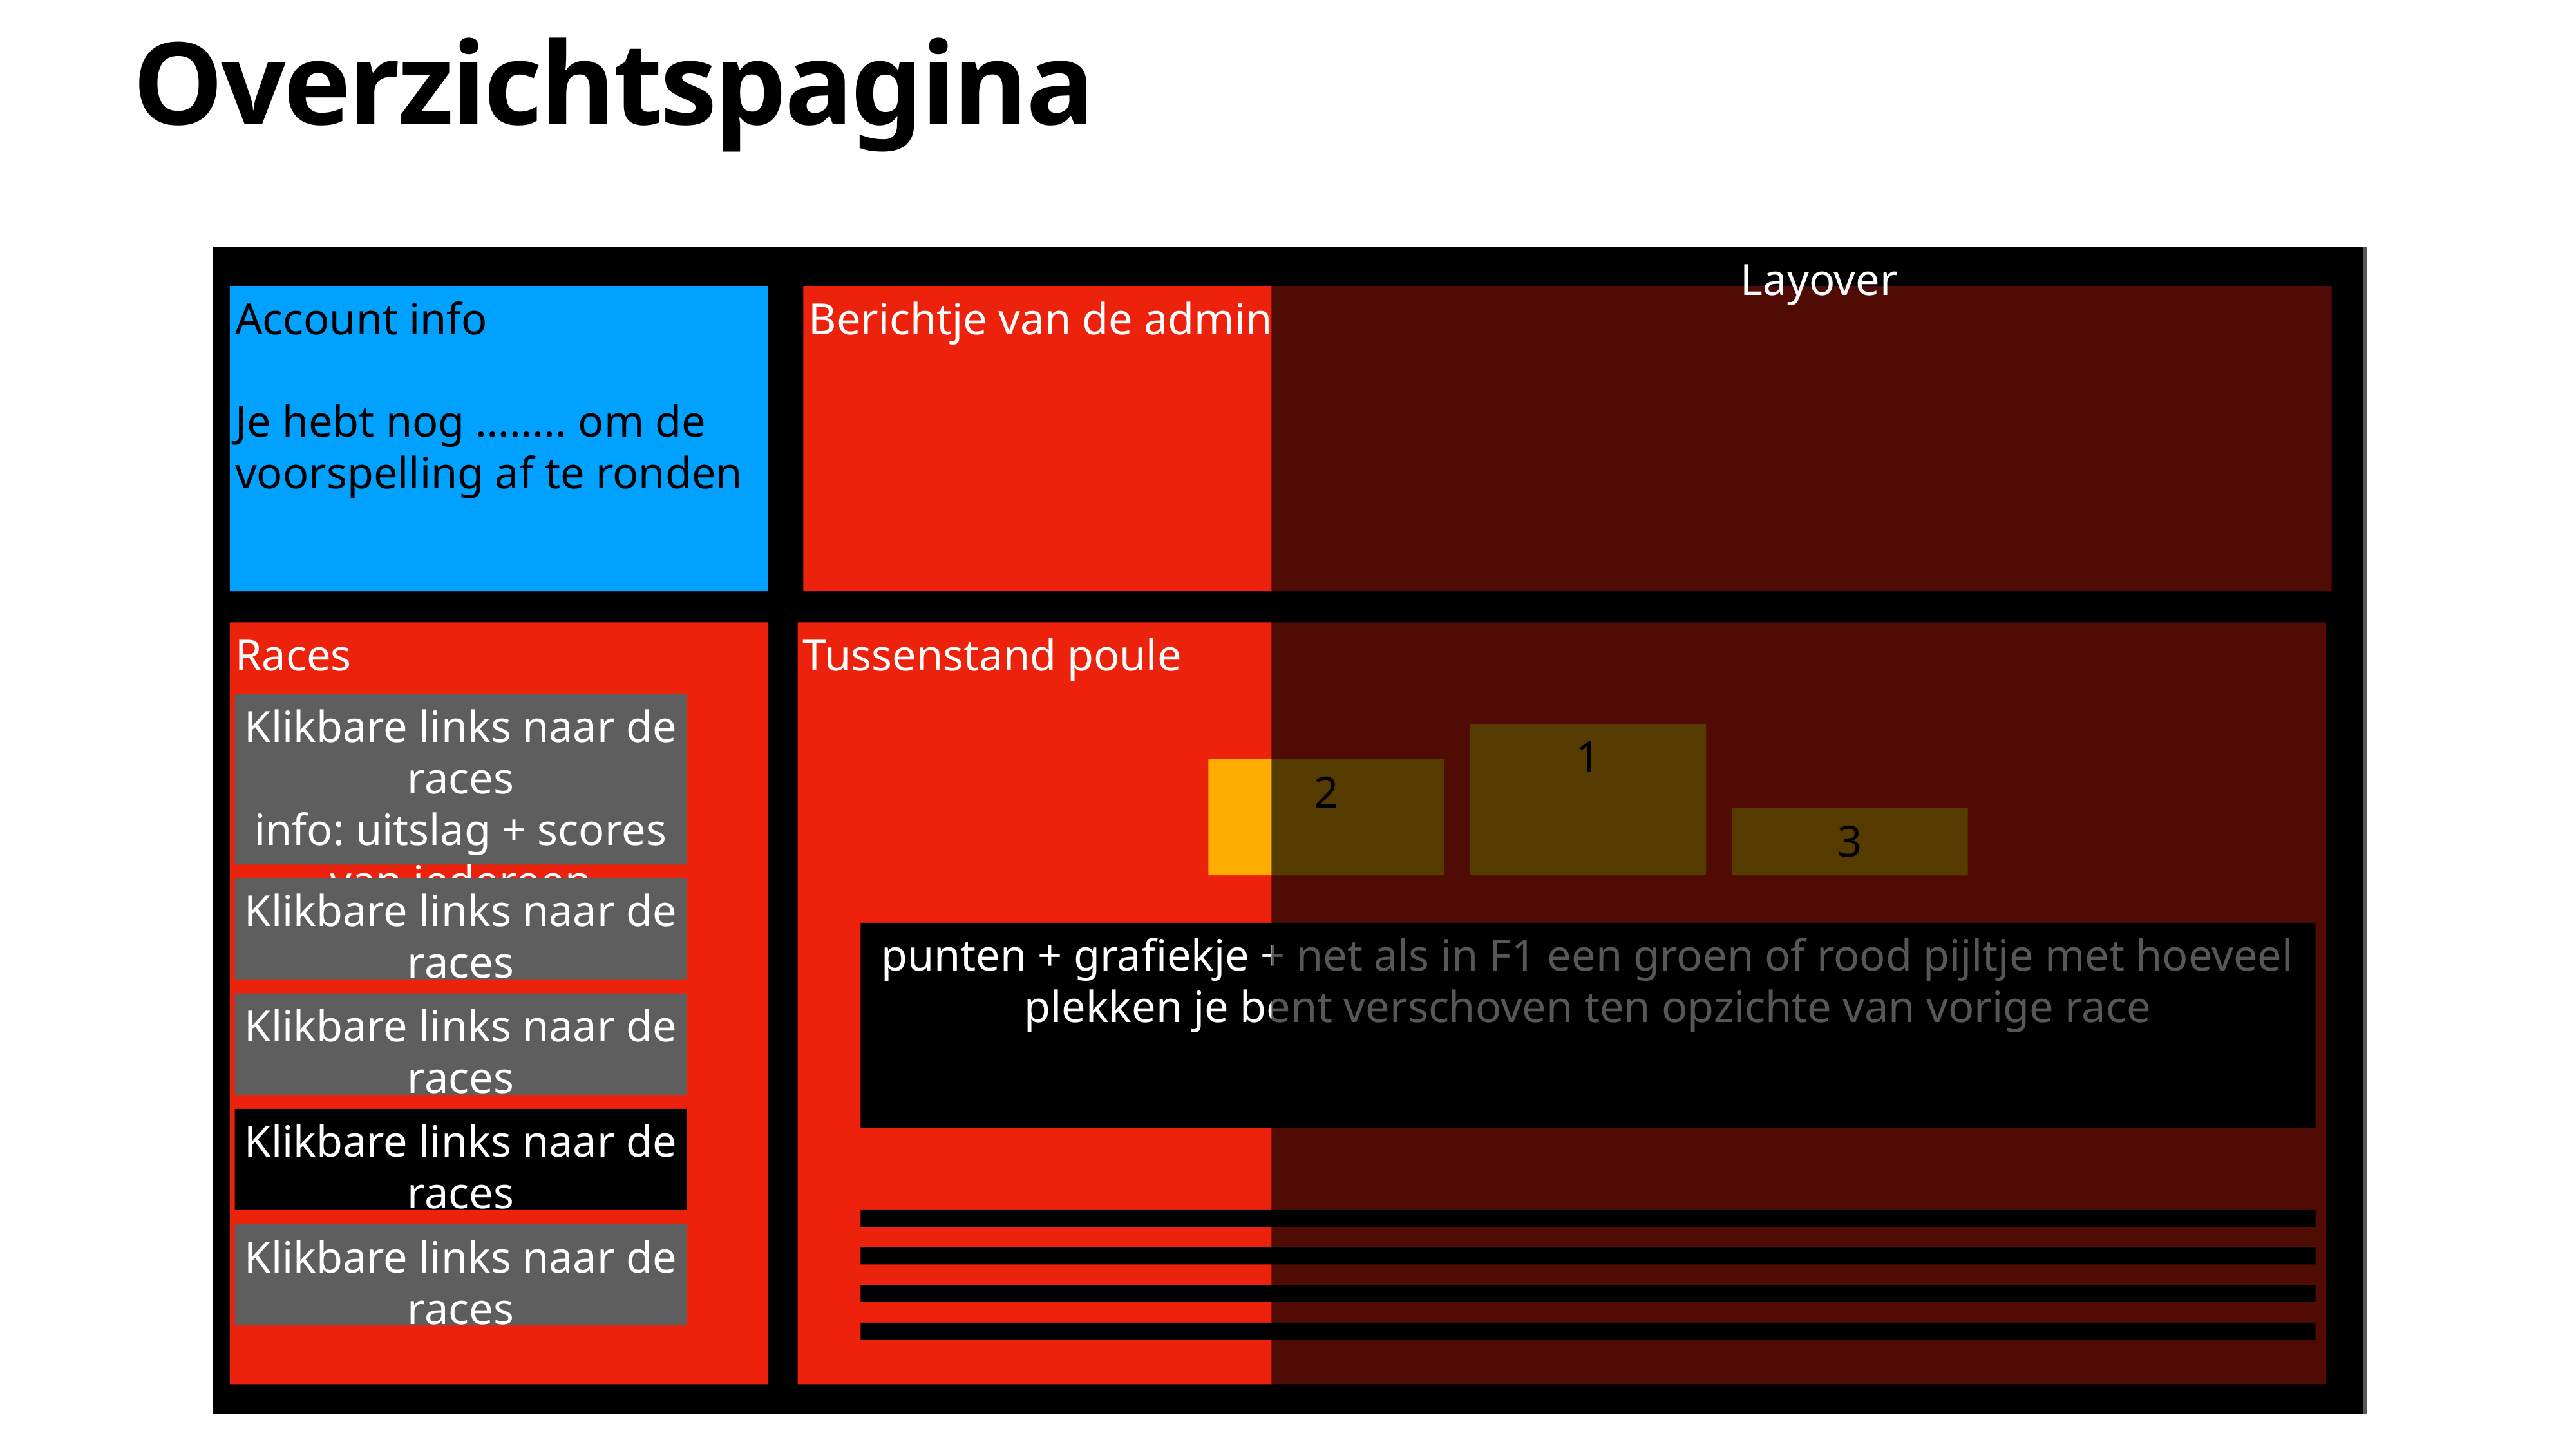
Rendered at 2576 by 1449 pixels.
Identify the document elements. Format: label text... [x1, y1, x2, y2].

text_box Account info Je hebt nog …….. om de voorspelling af te ronden [229, 286, 768, 592]
text_box 2 [1208, 759, 1271, 876]
text_box Klikbare links naar de races [234, 1108, 687, 1210]
text_box Klikbare links naar de races [234, 878, 687, 980]
text_box Klikbare links naar de races [234, 993, 687, 1095]
text_box [860, 1247, 1271, 1265]
text_box [213, 247, 1271, 1414]
text_box Races [229, 622, 768, 1385]
text_box [860, 1322, 1271, 1340]
text_box [860, 1285, 1271, 1302]
text_box Berichtje van de admin [803, 286, 1271, 592]
text_box [860, 1209, 1271, 1227]
title Overzichtspagina [127, 31, 2449, 184]
text_box Klikbare links naar de races info: uitslag + scores van iedereen [234, 694, 687, 865]
text_box Layover [1271, 247, 2367, 1414]
text_box Tussenstand poule [797, 622, 1271, 1385]
text_box Klikbare links naar de races [234, 1224, 687, 1326]
text_box punten + grafiekje + net als in F1 een groen of rood pijltje met hoeveel plekken je bent verschoven ten opzichte van vorige race [860, 922, 1271, 1128]
